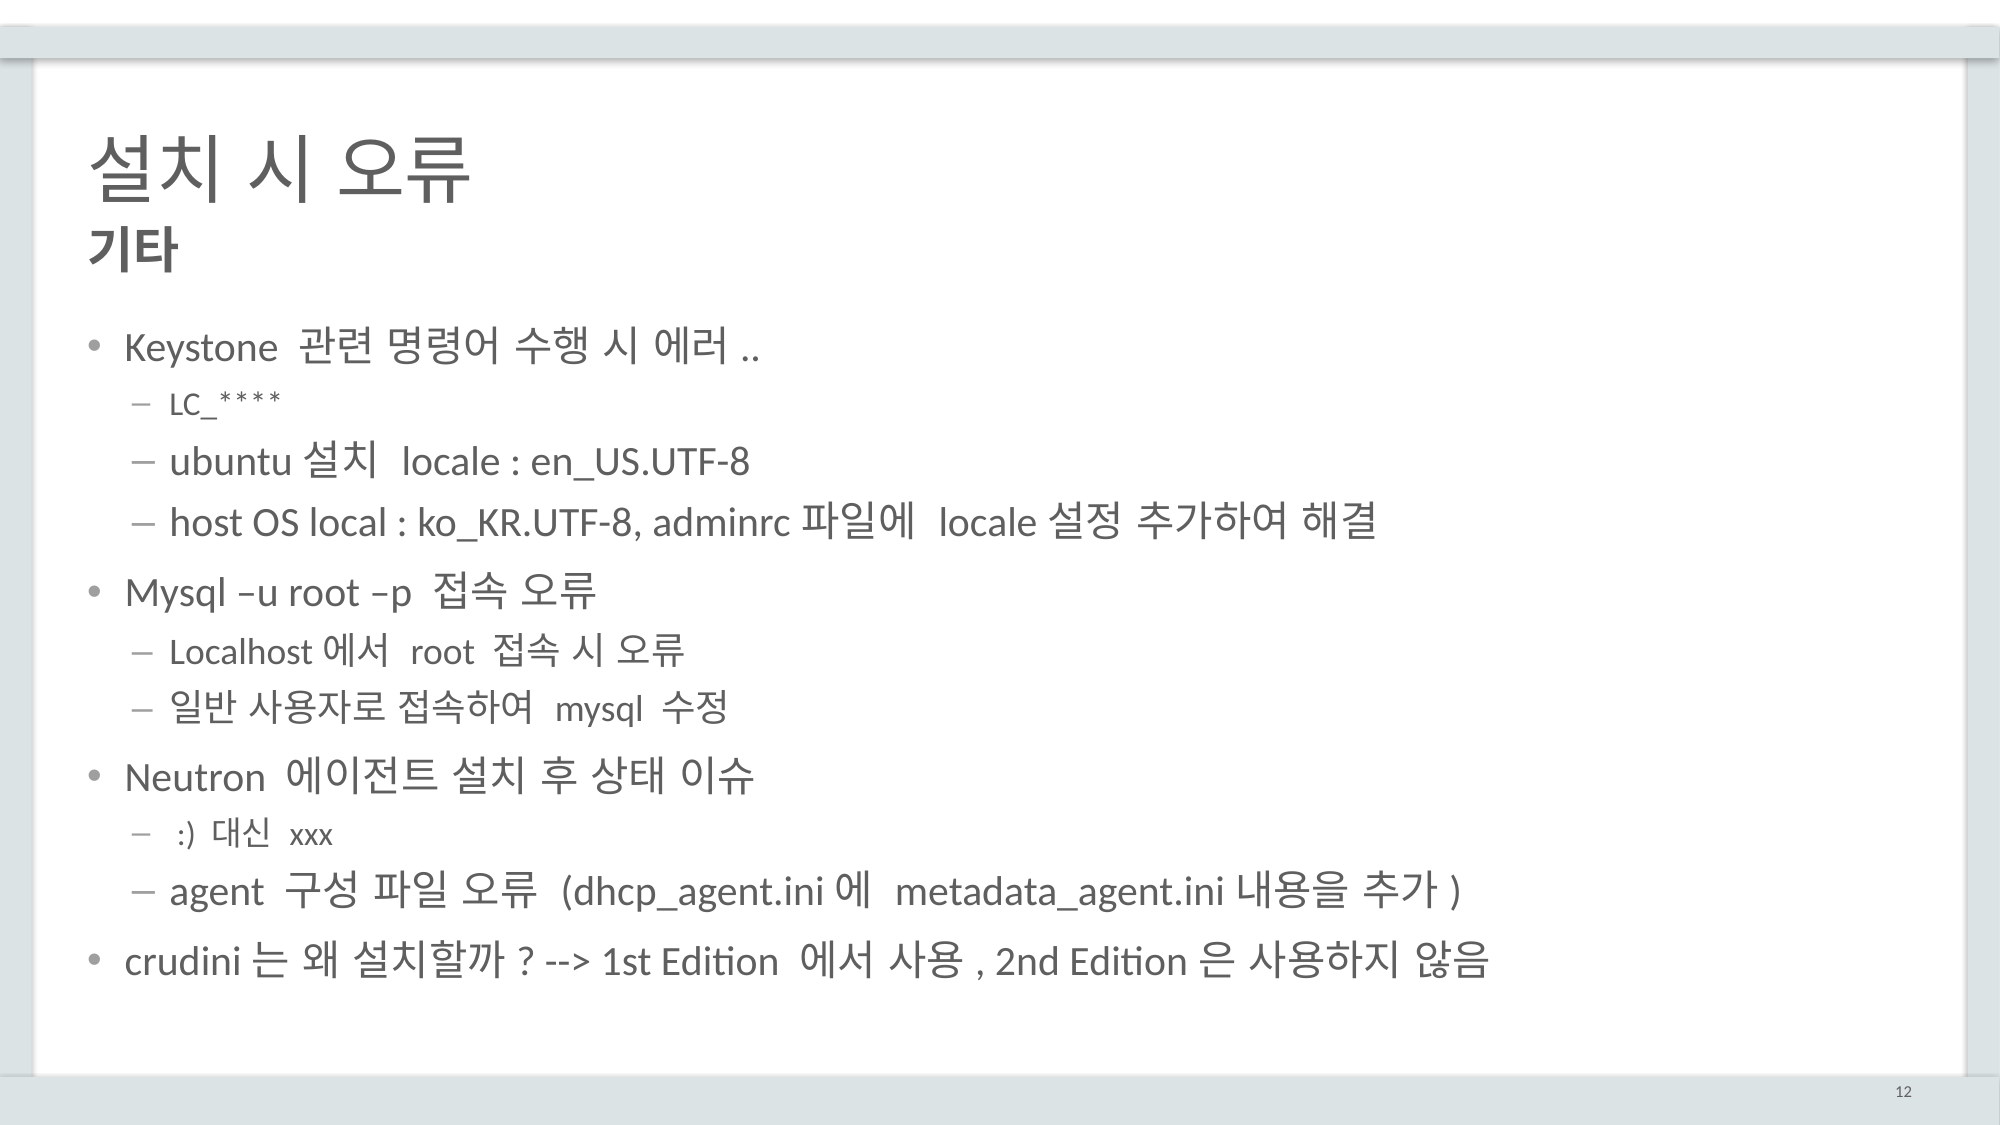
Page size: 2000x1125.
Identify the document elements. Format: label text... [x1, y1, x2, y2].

list 기타 [87, 225, 1913, 282]
list Keystone 관련 명령어 수행 시 에러.. LC_**** ubuntu설치 locale : en_US.UTF-8 host OS local : ko_KR.UTF-8, adminrc파일에 locale설정 추가하여 해결 Mysql –u root –p 접속 오류 Localhost에서 root 접속 시 오류 일반 사용자로 접속하여 mysql 수정 Neutron 에이전트 설치 후 상태 이슈 :) 대신 xxx agent 구성 파일 오류 (dhcp_agent.ini에 metadata_agent.ini내용을 추가) crudini는 왜 설치할까? --> 1st Edition 에서 사용, 2nd Edition은 사용하지 않음 [87, 324, 1913, 975]
title 설치 시 오류 [87, 66, 1913, 213]
slide_number 12 [1849, 1075, 1913, 1106]
